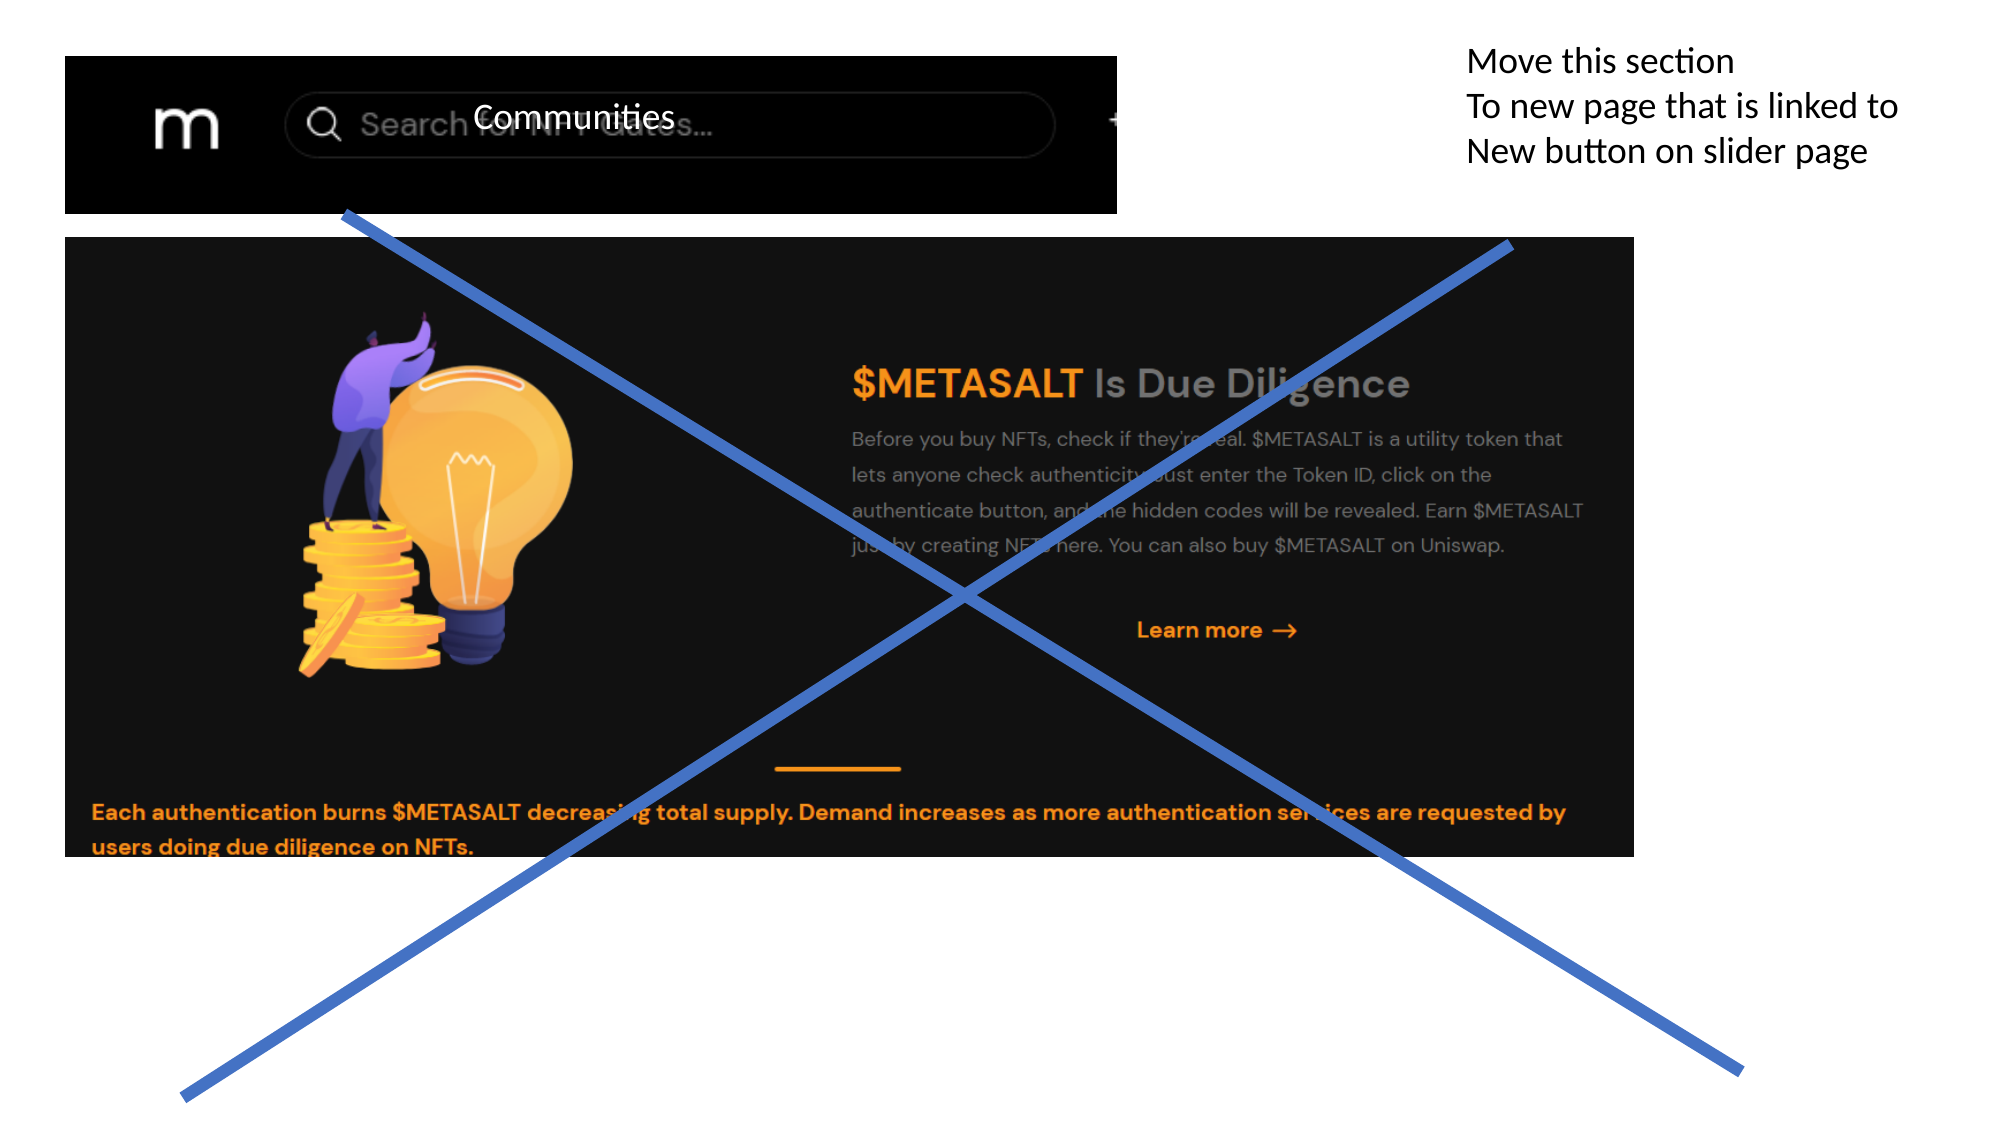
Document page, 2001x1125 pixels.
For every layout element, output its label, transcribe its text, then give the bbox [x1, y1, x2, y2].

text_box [182, 244, 1511, 1098]
picture [65, 56, 1117, 214]
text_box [343, 213, 1742, 1072]
picture [65, 237, 343, 857]
text_box Move this section To new page that is linked to New button on slider page [1451, 28, 1923, 224]
